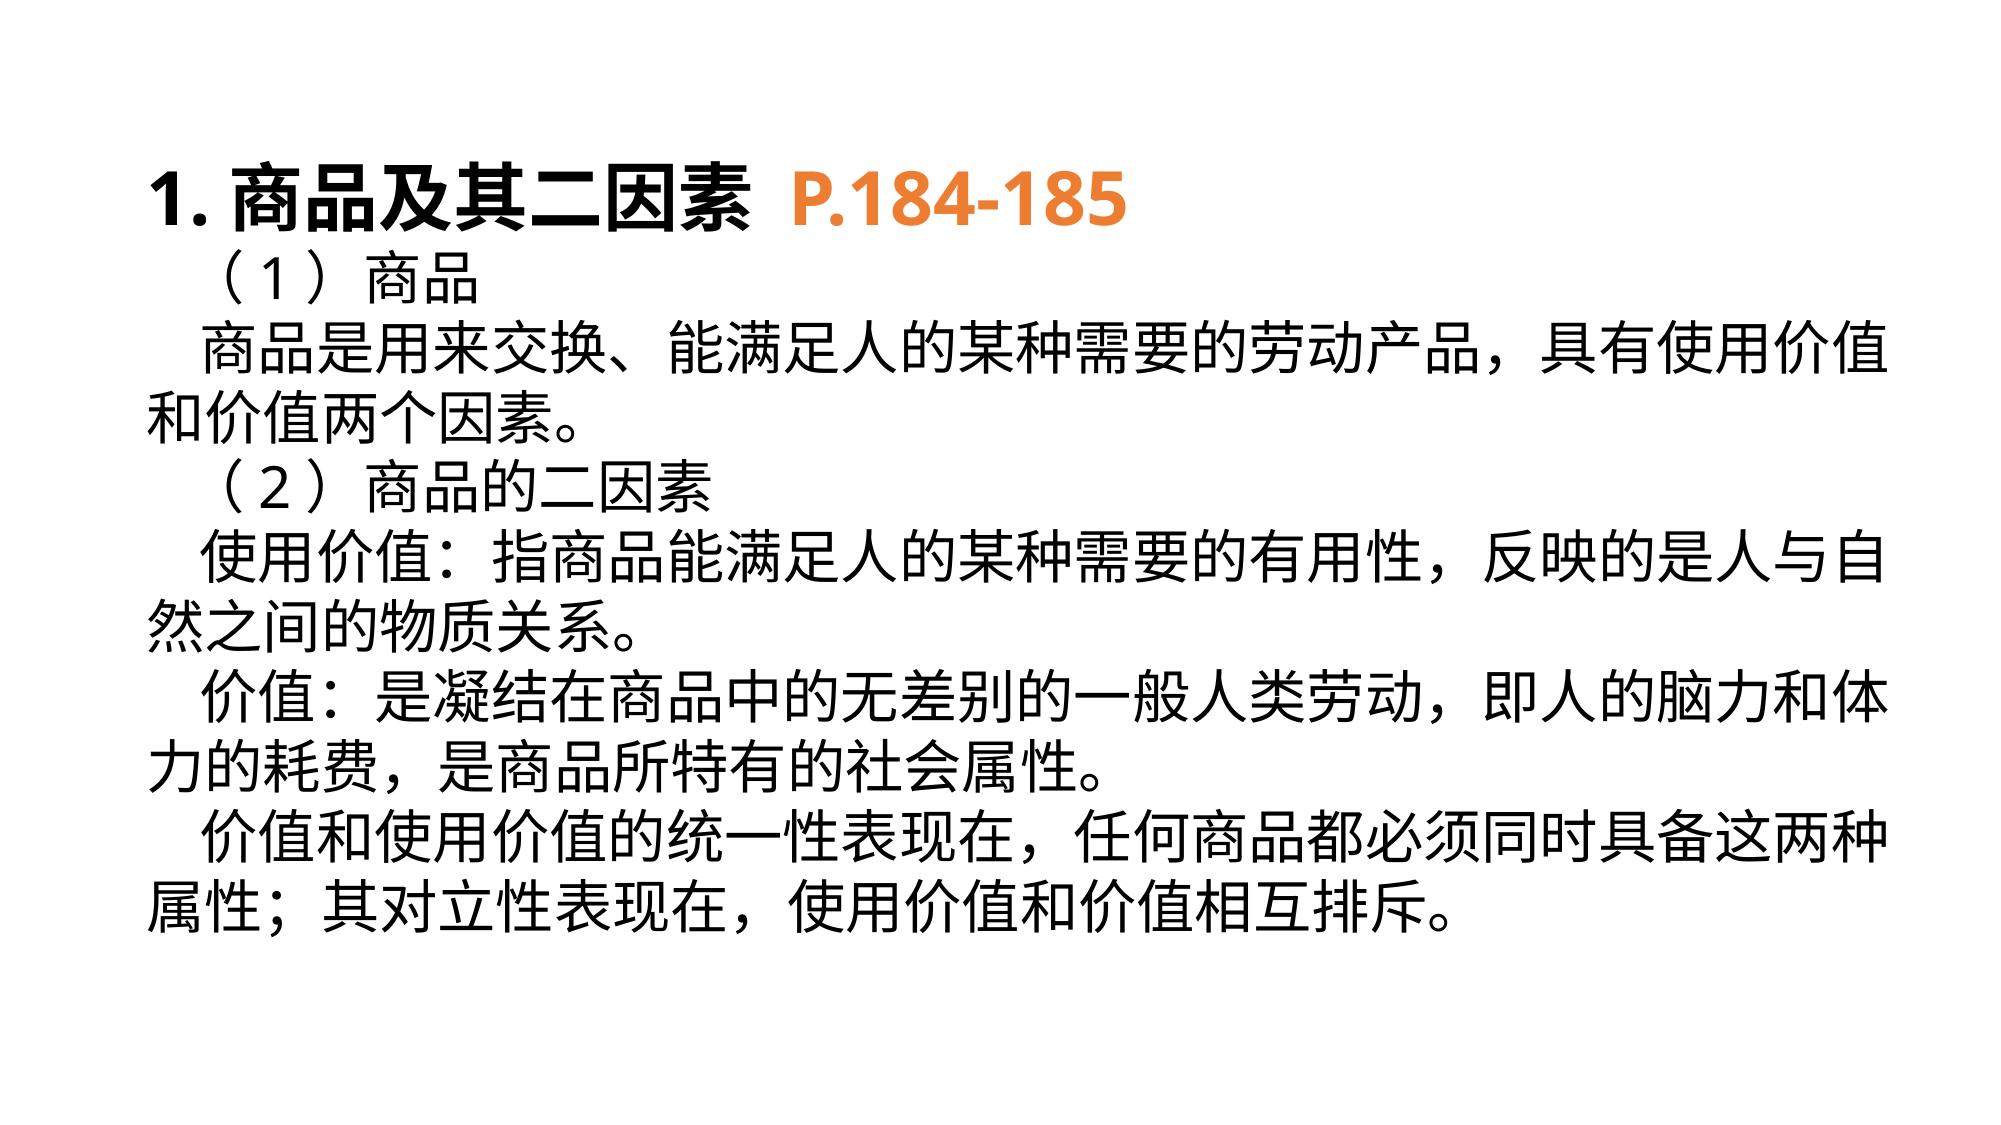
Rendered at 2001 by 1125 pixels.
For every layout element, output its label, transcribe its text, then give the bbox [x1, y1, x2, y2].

text_box 1.商品及其二因素 P.184-185 （1）商品 商品是用来交换、能满足人的某种需要的劳动产品，具有使用价值和价值两个因素。 （2）商品的二因素 使用价值：指商品能满足人的某种需要的有用性，反映的是人与自然之间的物质关系。 价值：是凝结在商品中的无差别的一般人类劳动，即人的脑力和体力的耗费，是商品所特有的社会属性。 价值和使用价值的统一性表现在，任何商品都必须同时具备这两种属性；其对立性表现在，使用价值和价值相互排斥。 [131, 143, 1905, 993]
